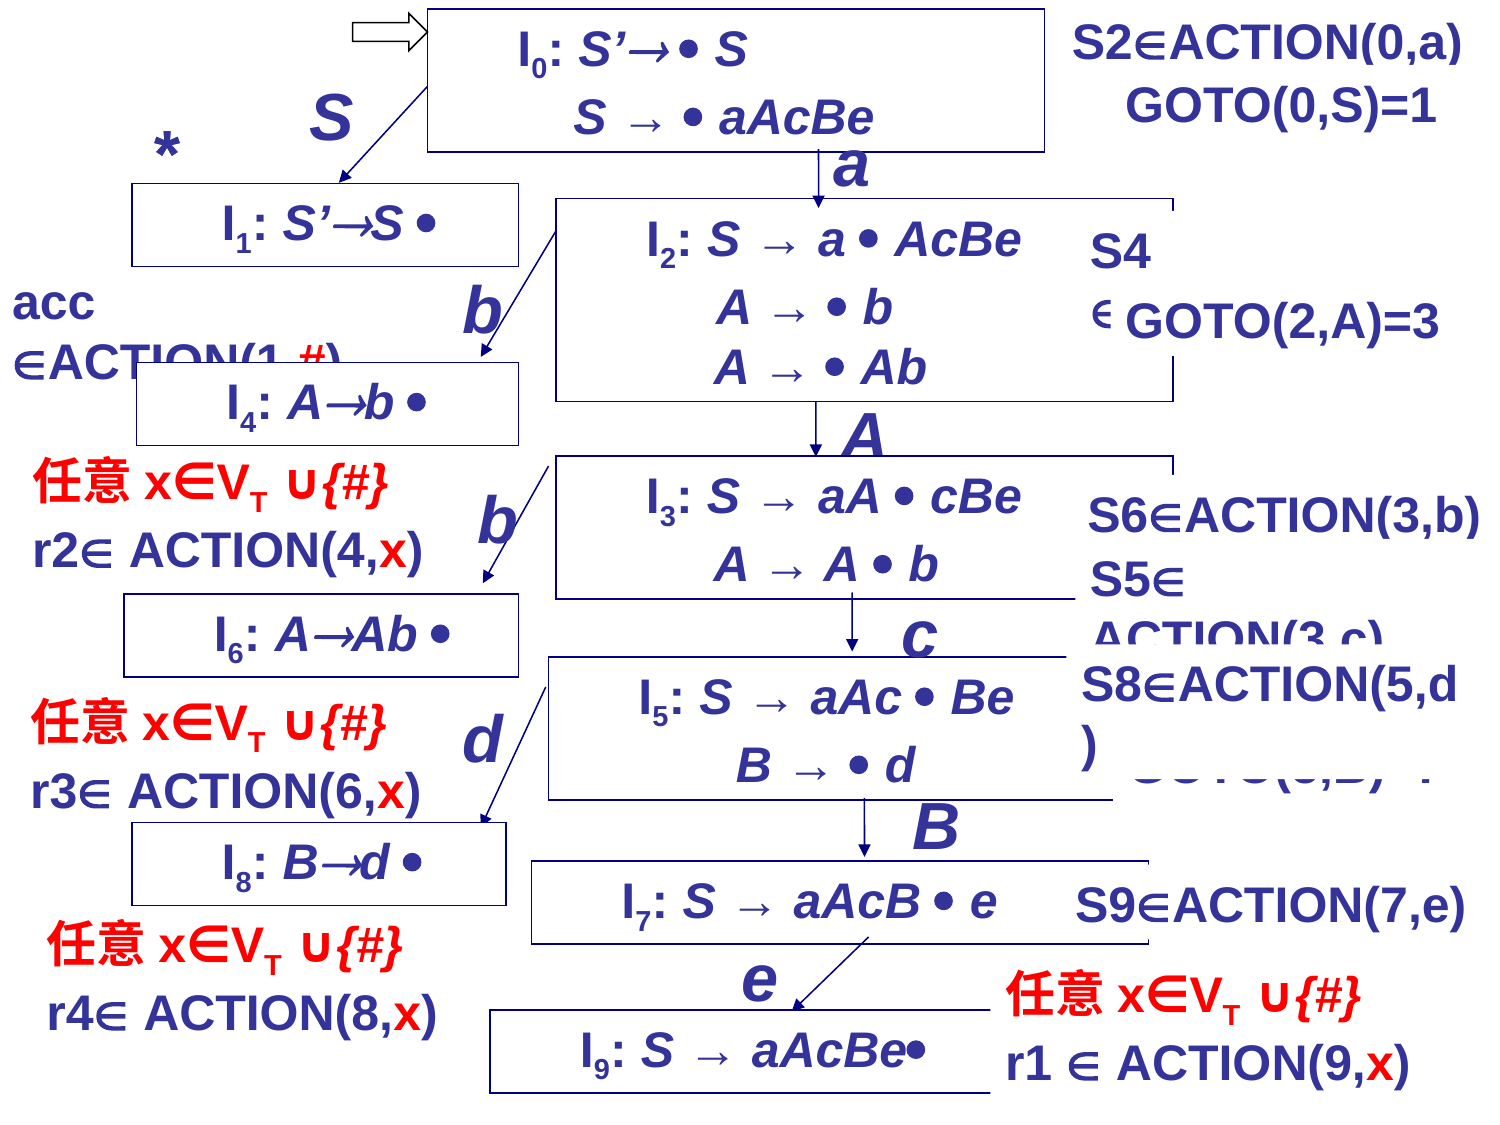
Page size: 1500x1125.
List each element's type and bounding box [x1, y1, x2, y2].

text_box [0, 8, 1498, 1098]
text_box [1057, 2, 1499, 140]
text_box [124, 594, 519, 678]
